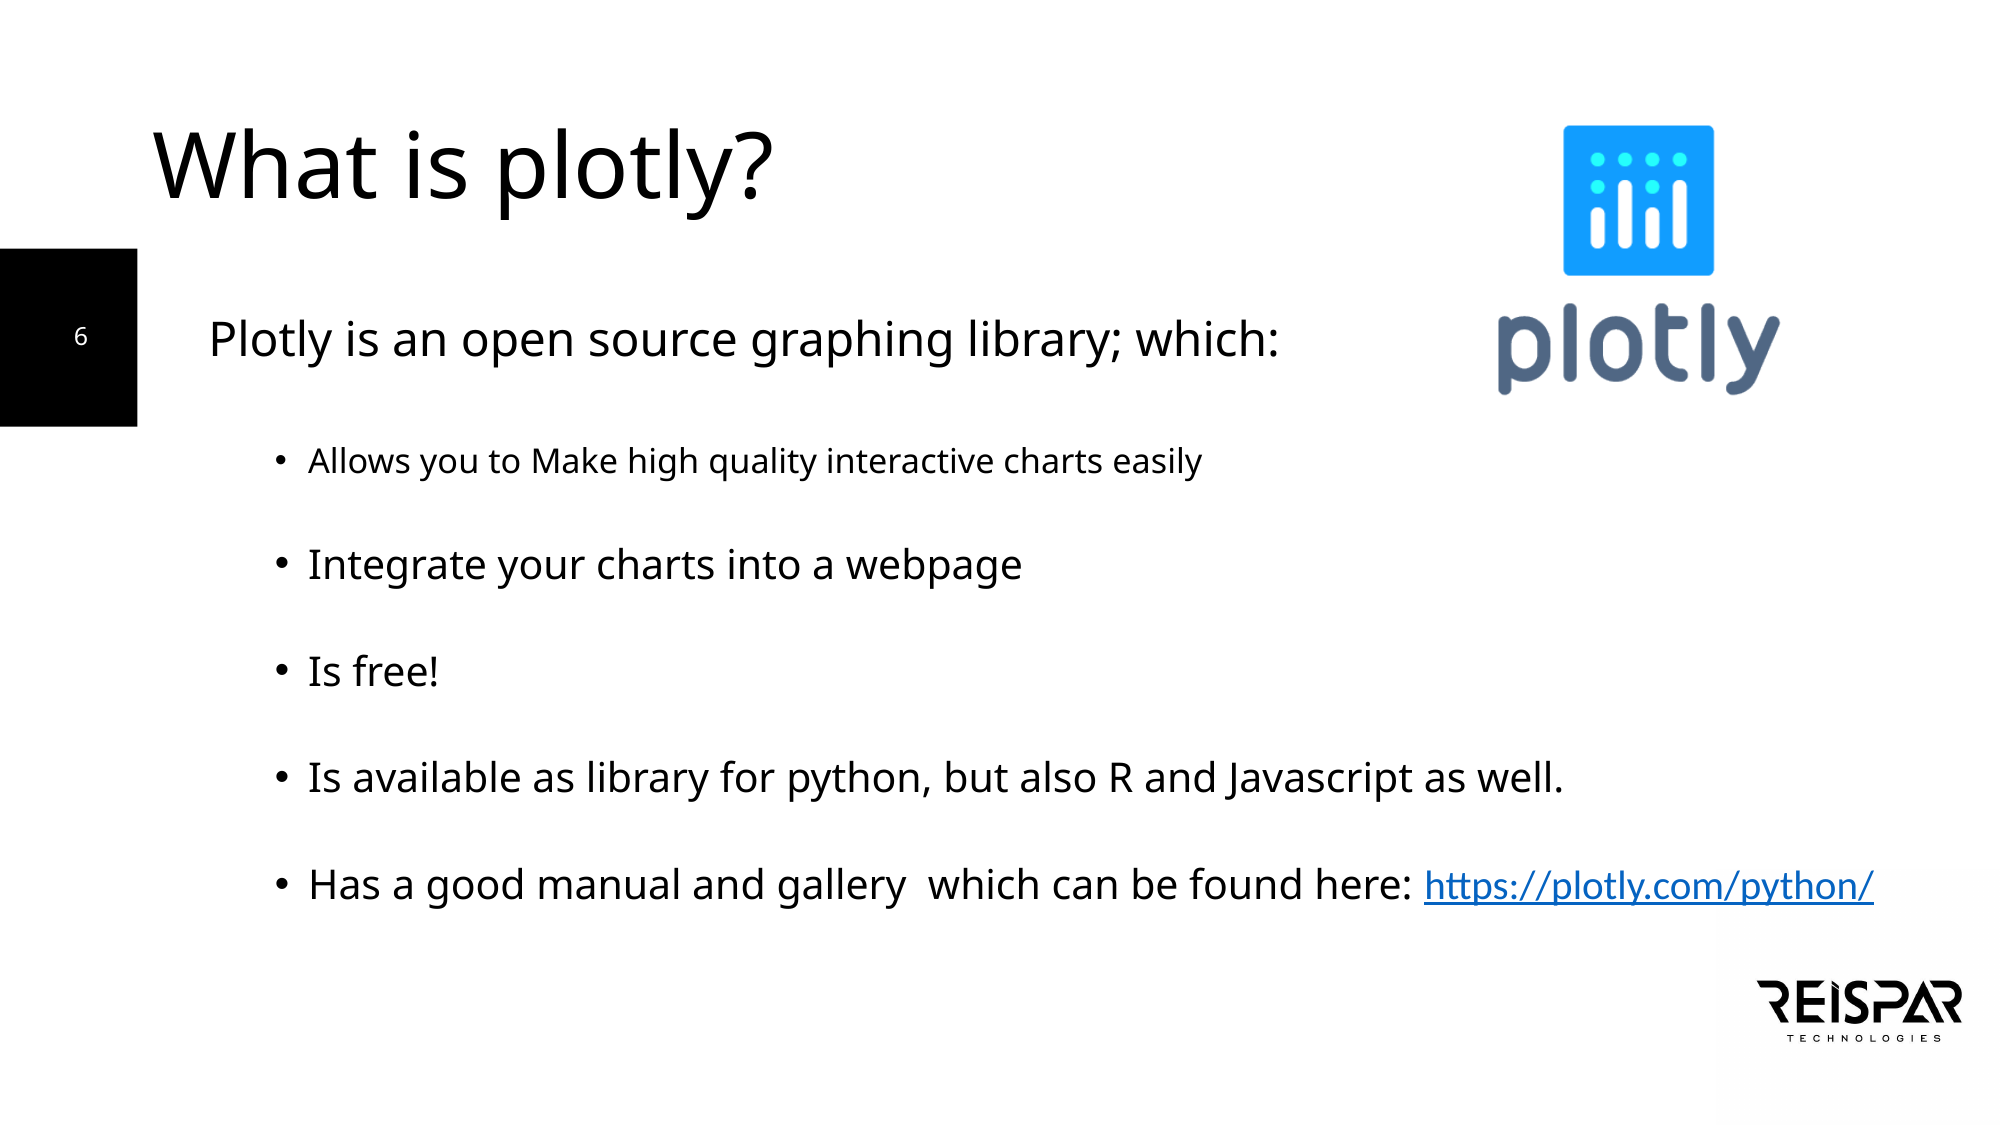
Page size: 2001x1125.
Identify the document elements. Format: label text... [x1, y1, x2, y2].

text_box [1133, 837, 1172, 898]
picture [1471, 98, 1807, 423]
title What is plotly? [137, 59, 1863, 278]
list Plotly is an open source graphing library; which: Allows you to Make high quality interactive charts easily Integrate your charts into a webpage Is free! Is available as library for python, but also R and Javascript as well. Has a good manual and gallery which can be found here: https://plotly.com/python/ [193, 307, 1919, 928]
slide_number 6 [34, 307, 104, 368]
